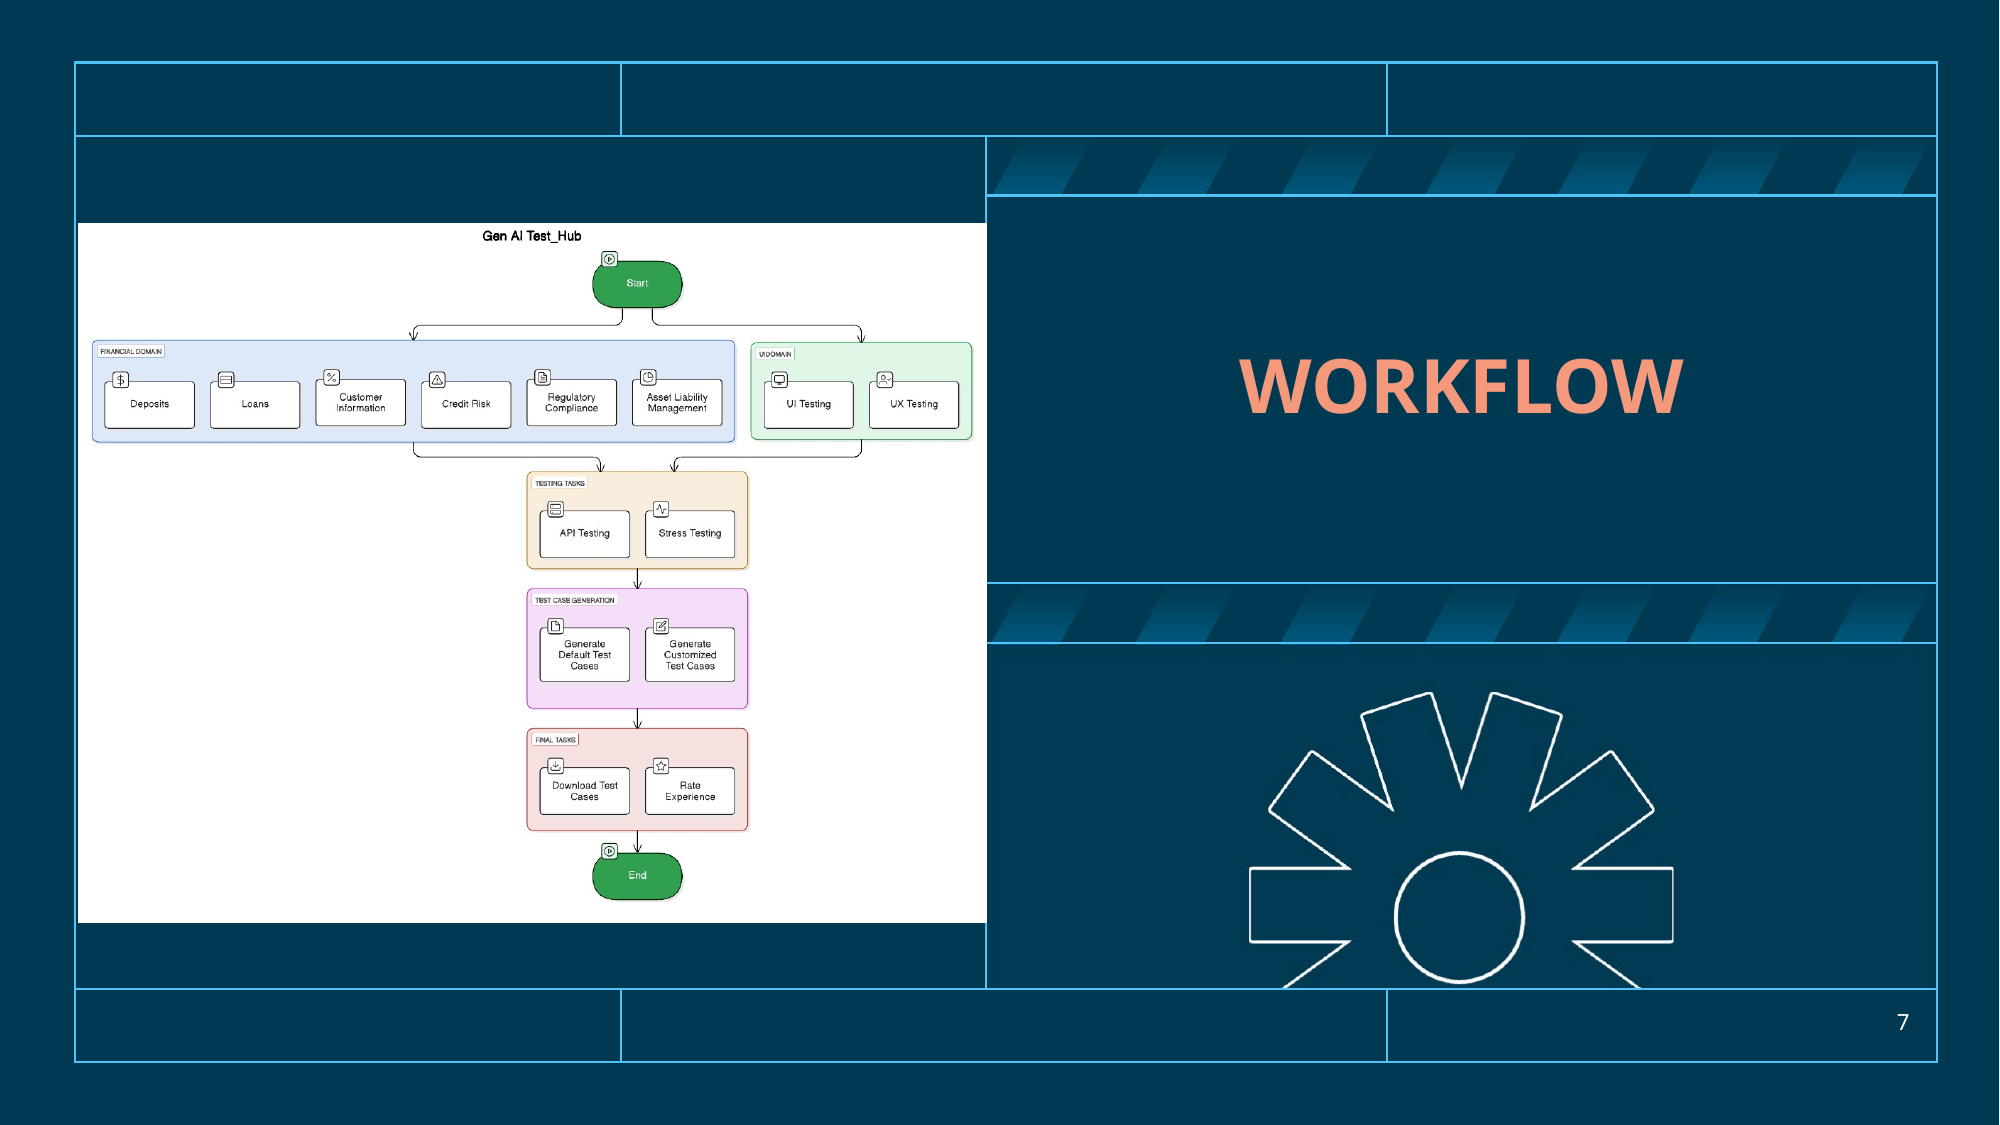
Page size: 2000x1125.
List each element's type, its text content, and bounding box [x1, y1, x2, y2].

slide_number 7 [1787, 1001, 1925, 1047]
title Workflow [986, 201, 1937, 577]
picture [1572, 940, 1673, 988]
picture [1394, 850, 1525, 984]
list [78, 223, 987, 923]
picture [1248, 691, 1673, 988]
